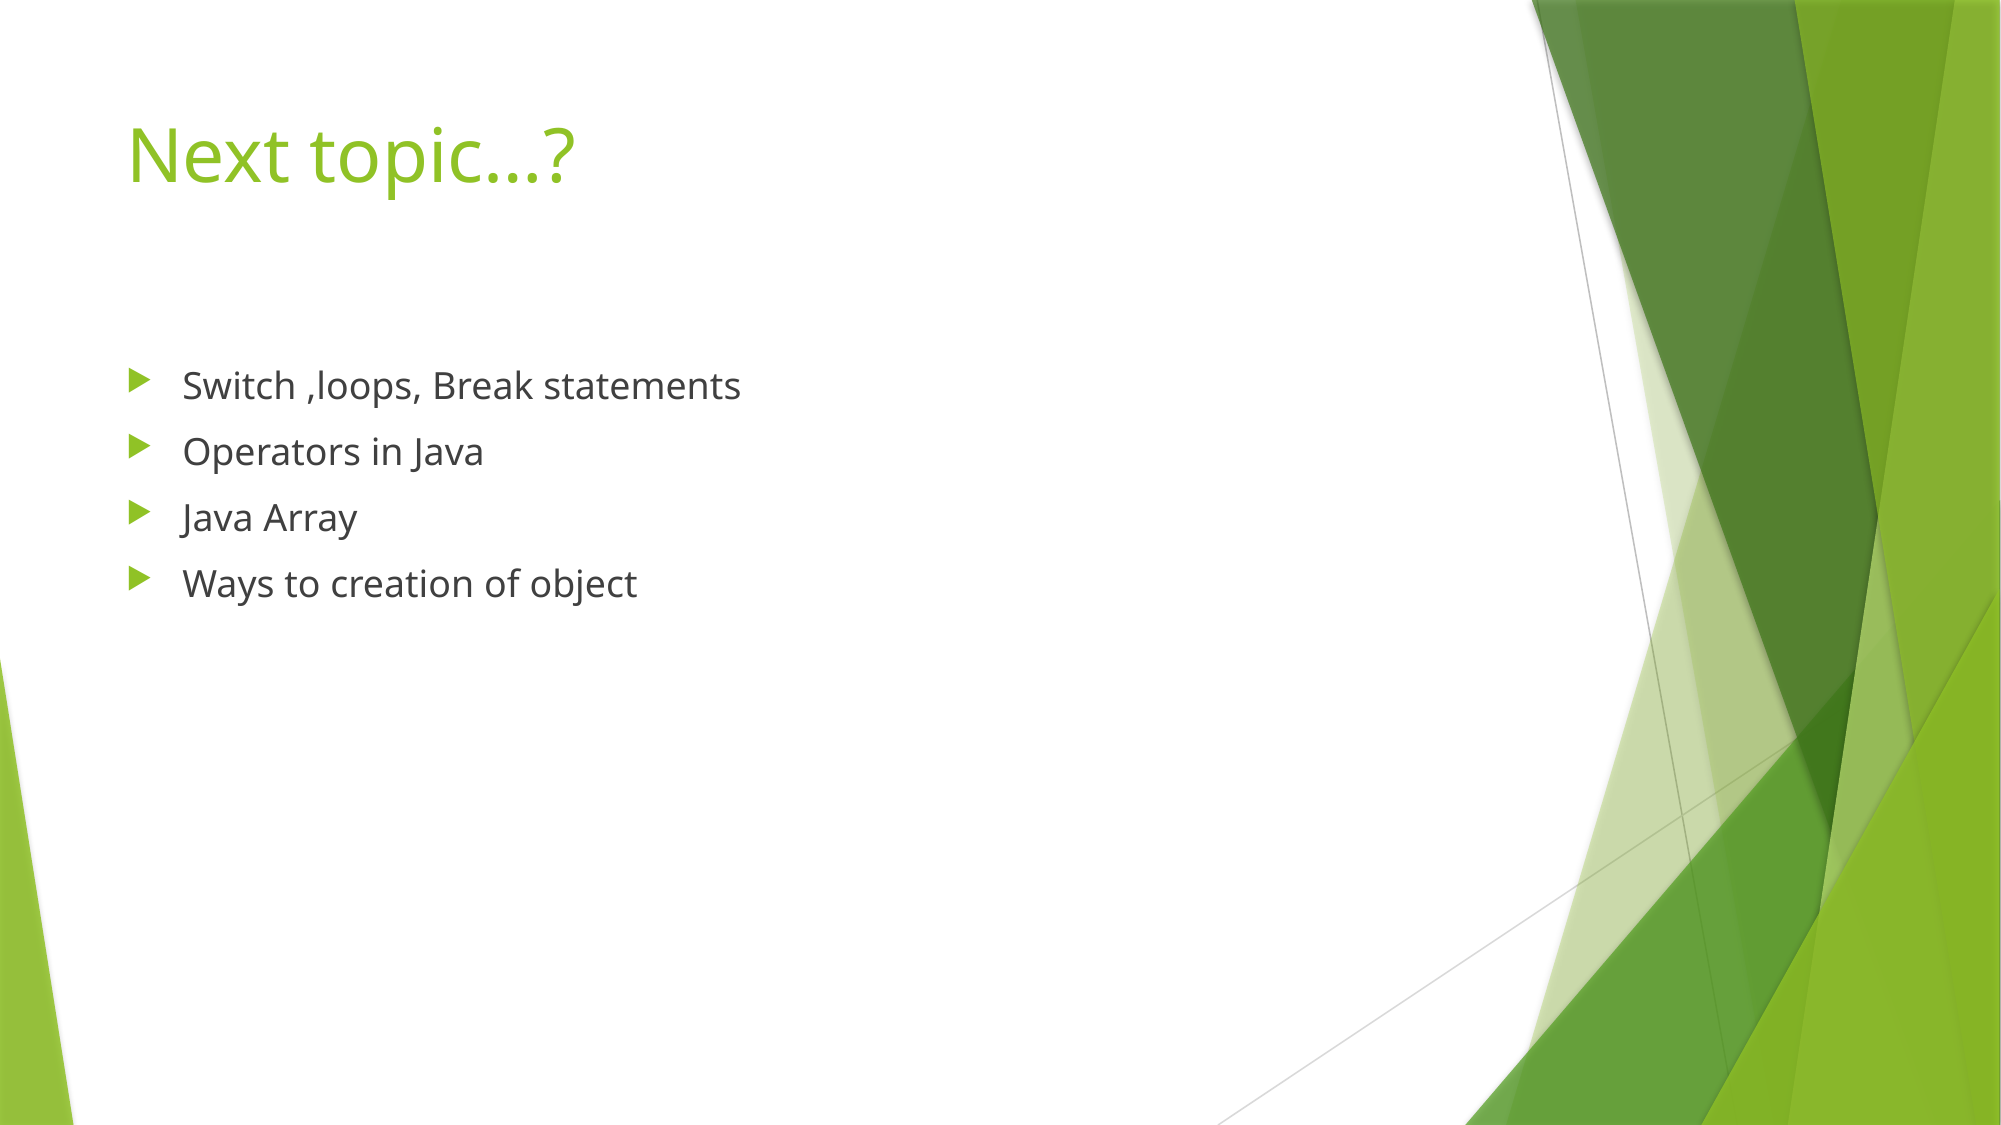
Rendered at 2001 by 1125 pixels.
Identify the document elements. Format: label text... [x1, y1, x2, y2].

list Switch ,loops, Break statements Operators in Java Java Array Ways to creation of object [111, 354, 1522, 992]
title Next topic…? [111, 99, 1522, 317]
